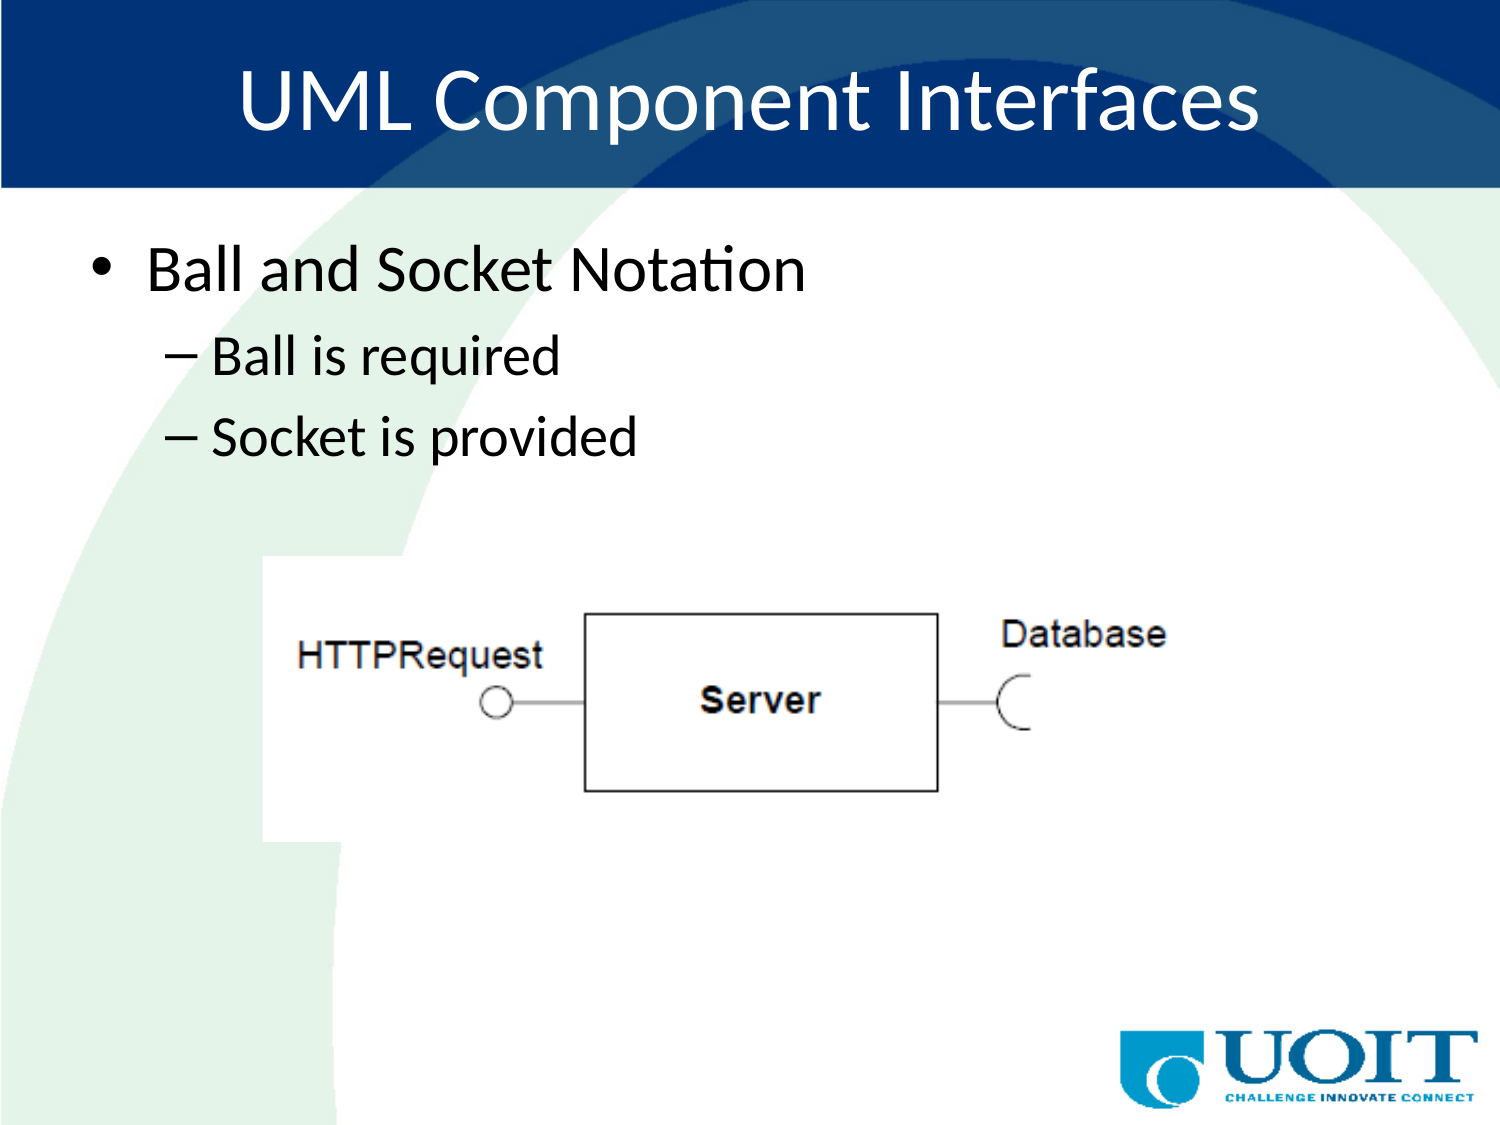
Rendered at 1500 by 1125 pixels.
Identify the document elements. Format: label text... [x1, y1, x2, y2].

list Ball and Socket Notation Ball is required Socket is provided [75, 217, 1425, 525]
picture [0, 0, 1500, 1125]
title UML Component Interfaces [75, 0, 1425, 188]
